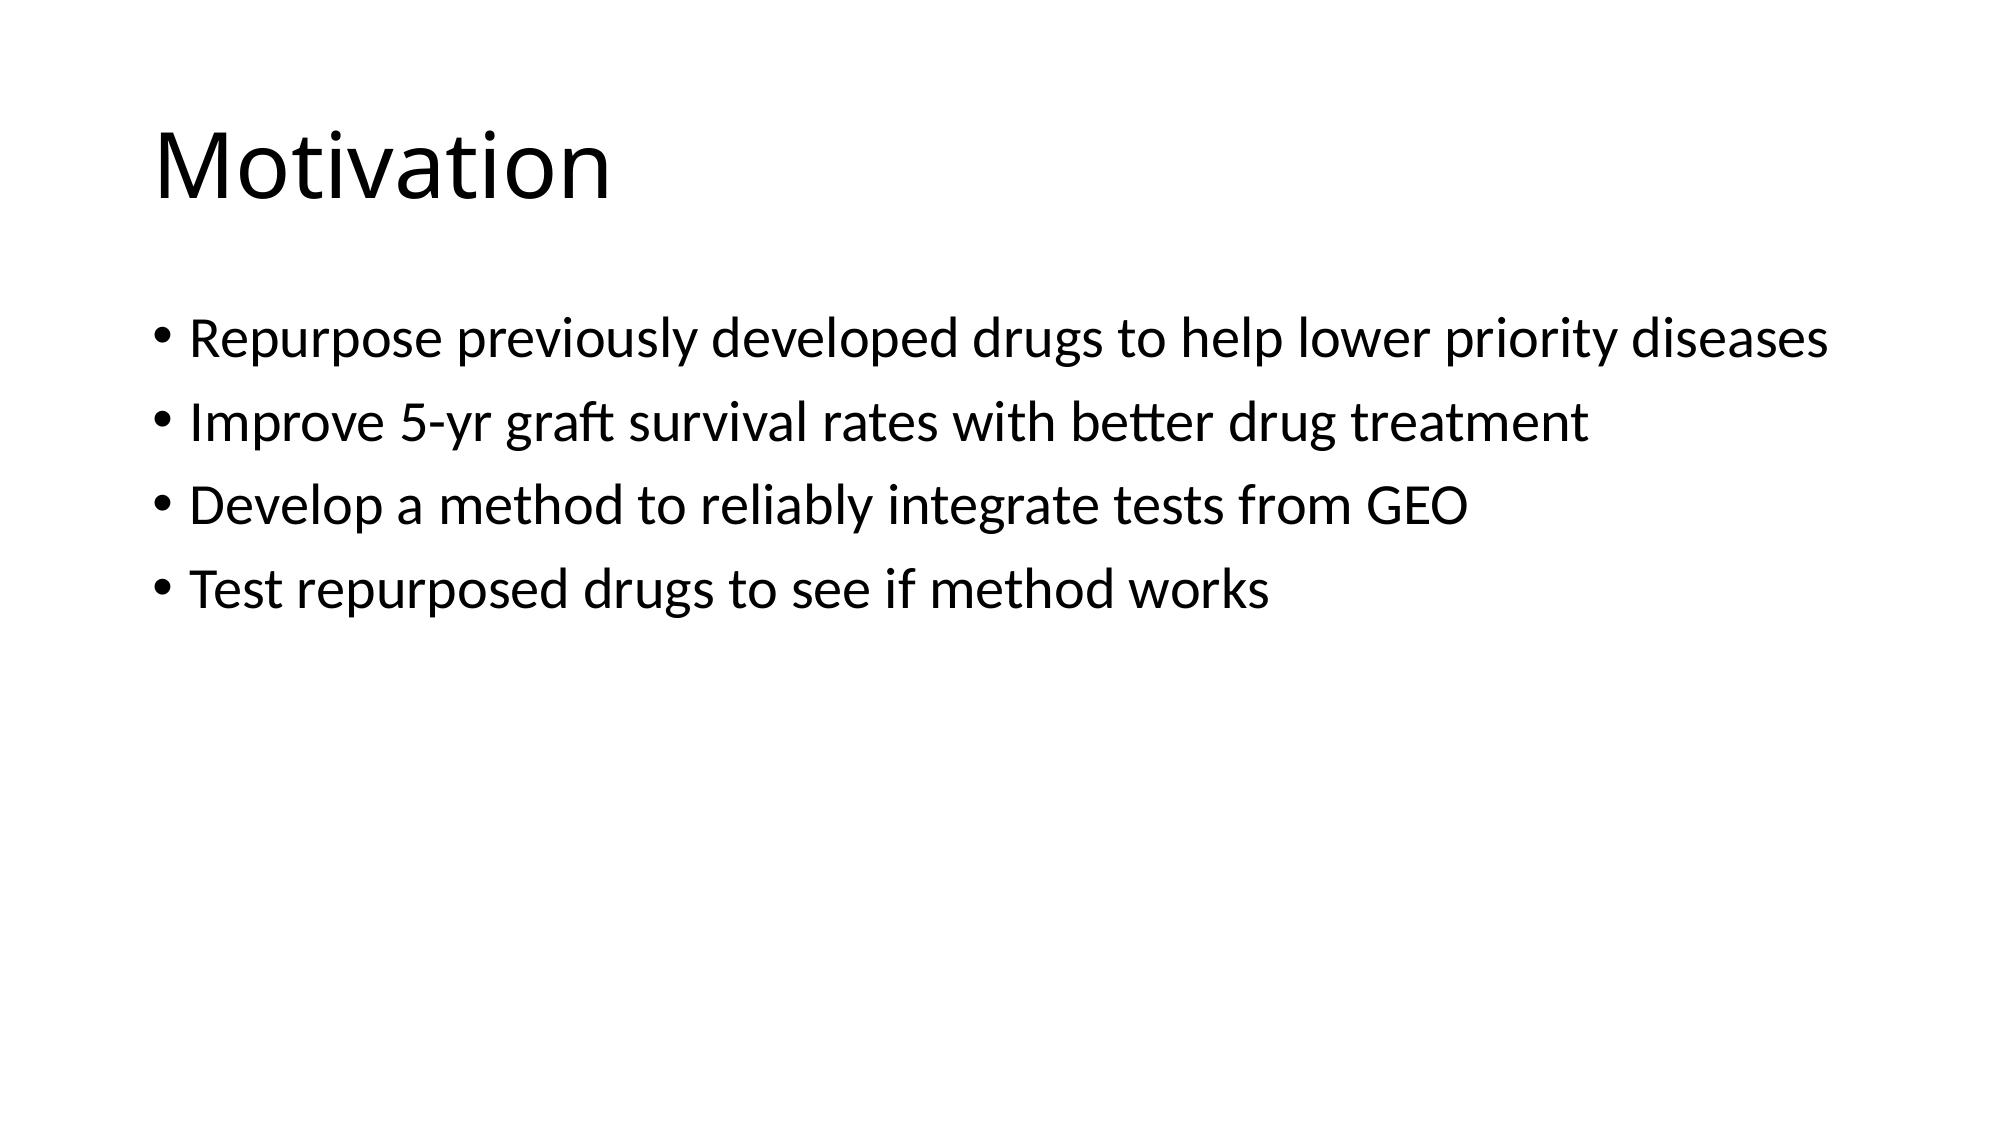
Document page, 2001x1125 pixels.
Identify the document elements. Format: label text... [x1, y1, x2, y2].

list Repurpose previously developed drugs to help lower priority diseases Improve 5-yr graft survival rates with better drug treatment Develop a method to reliably integrate tests from GEO Test repurposed drugs to see if method works [137, 299, 1863, 1014]
title Motivation [137, 59, 1863, 278]
